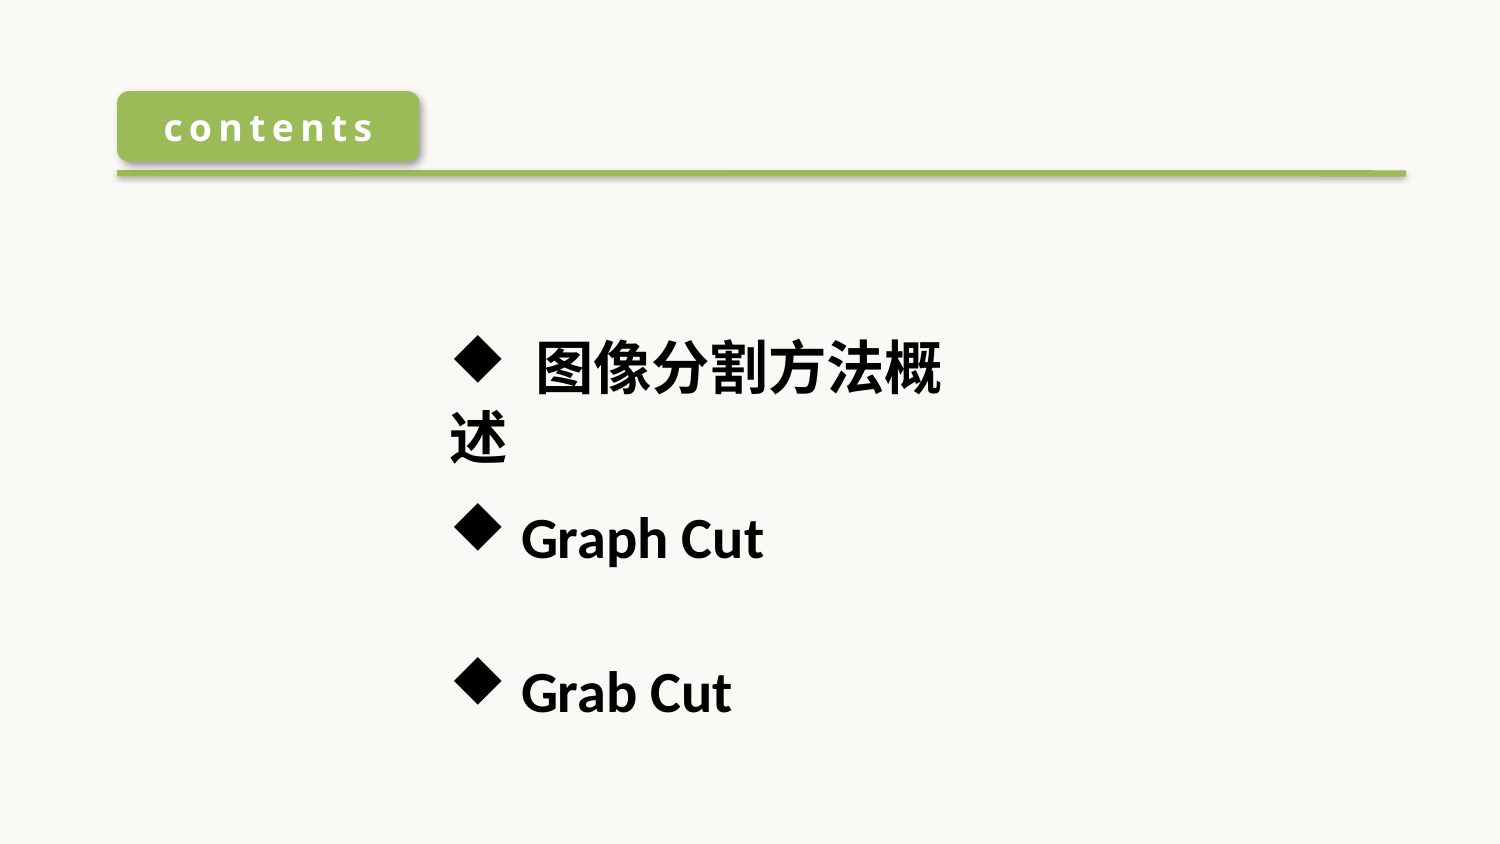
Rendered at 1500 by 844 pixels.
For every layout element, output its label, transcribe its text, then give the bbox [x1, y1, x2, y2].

text_box 图像分割方法概述 [435, 323, 1012, 479]
text_box Graph Cut [434, 492, 1034, 578]
text_box Grab Cut [434, 646, 1034, 732]
text_box contents [115, 88, 422, 164]
